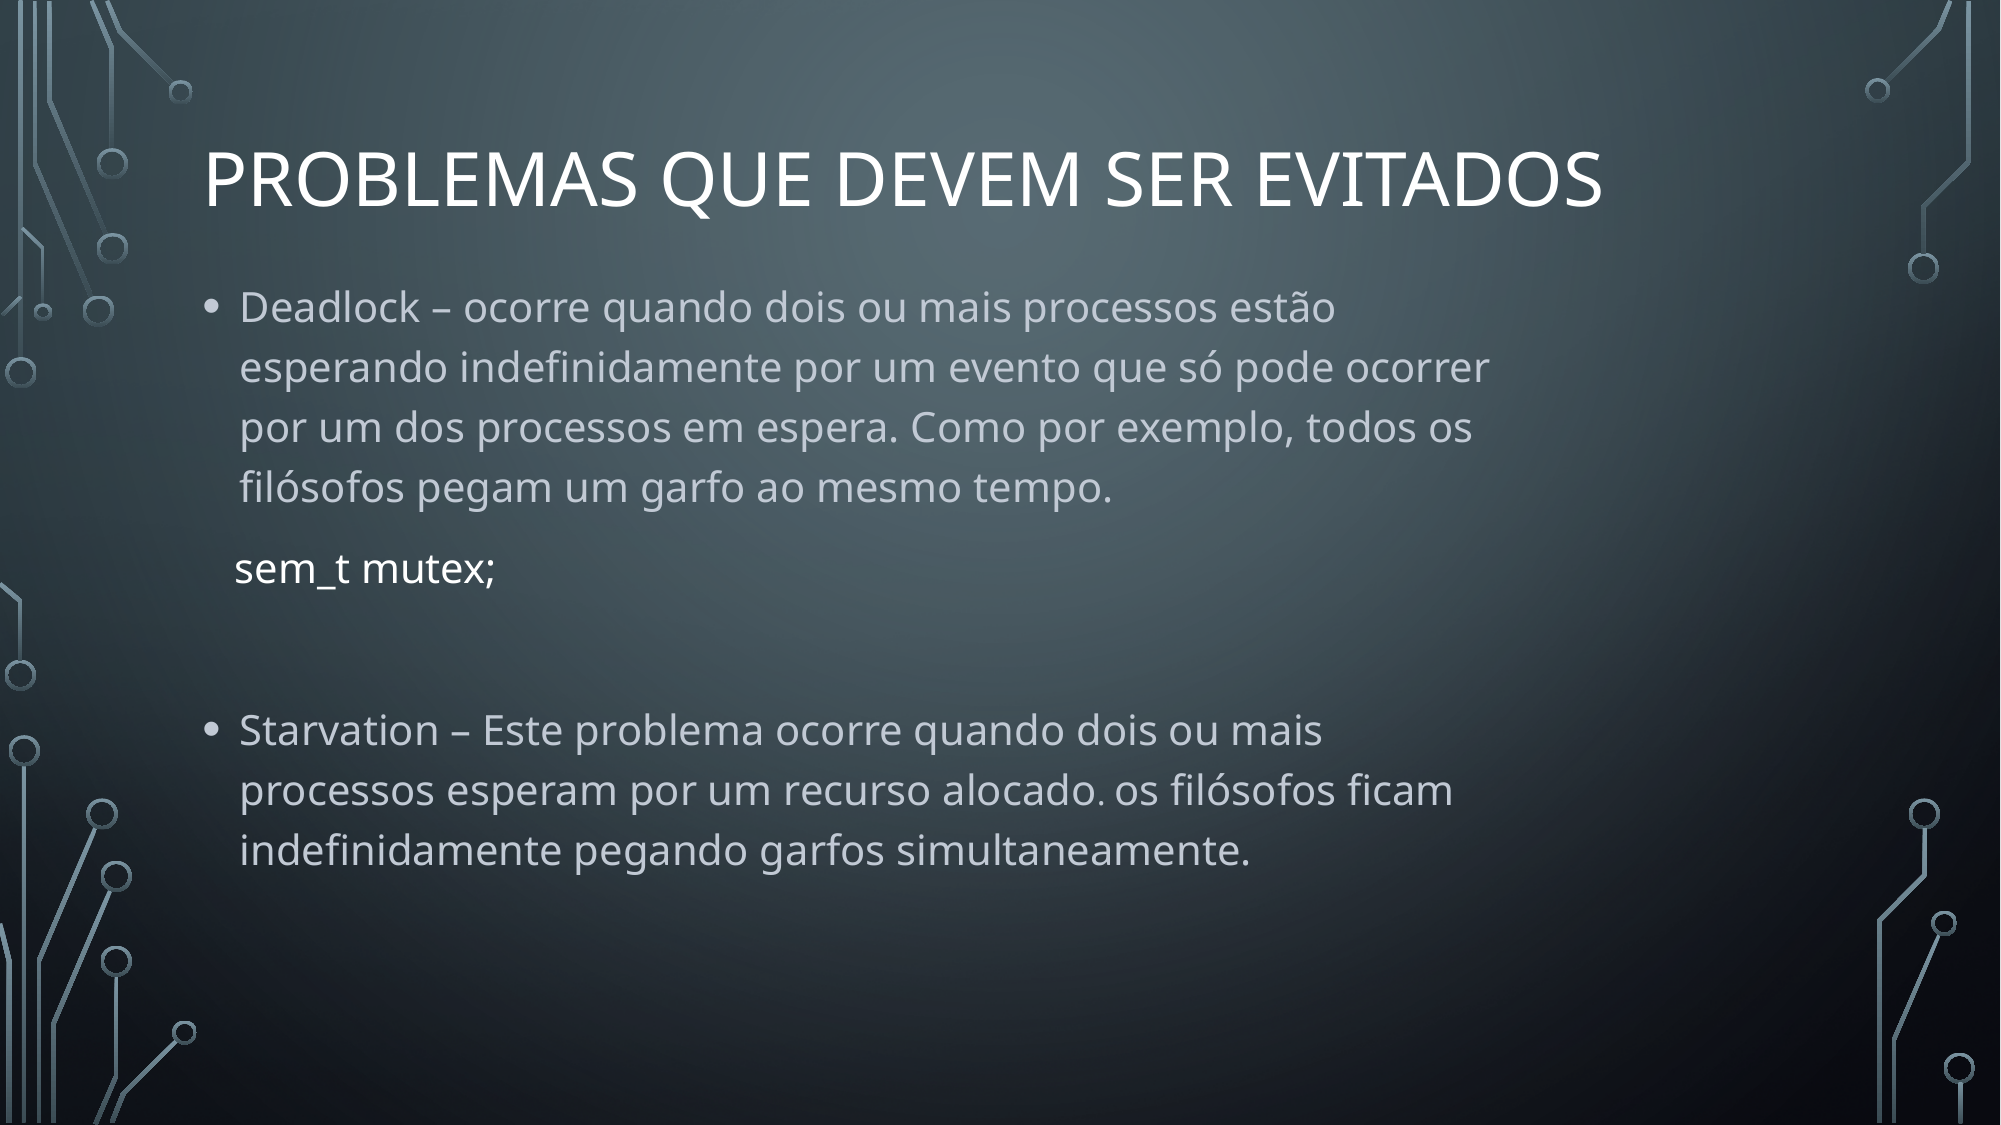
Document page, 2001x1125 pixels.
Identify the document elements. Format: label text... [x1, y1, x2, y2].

list Deadlock – ocorre quando dois ou mais processos estão esperando indefinidamente por um evento que só pode ocorrer por um dos processos em espera. Como por exemplo, todos os filósofos pegam um garfo ao mesmo tempo. sem_t mutex; Starvation – Este problema ocorre quando dois ou mais processos esperam por um recurso alocado. os filósofos ficam indefinidamente pegando garfos simultaneamente. [187, 263, 1525, 998]
title Problemas que devem ser evitados [187, 101, 1793, 264]
